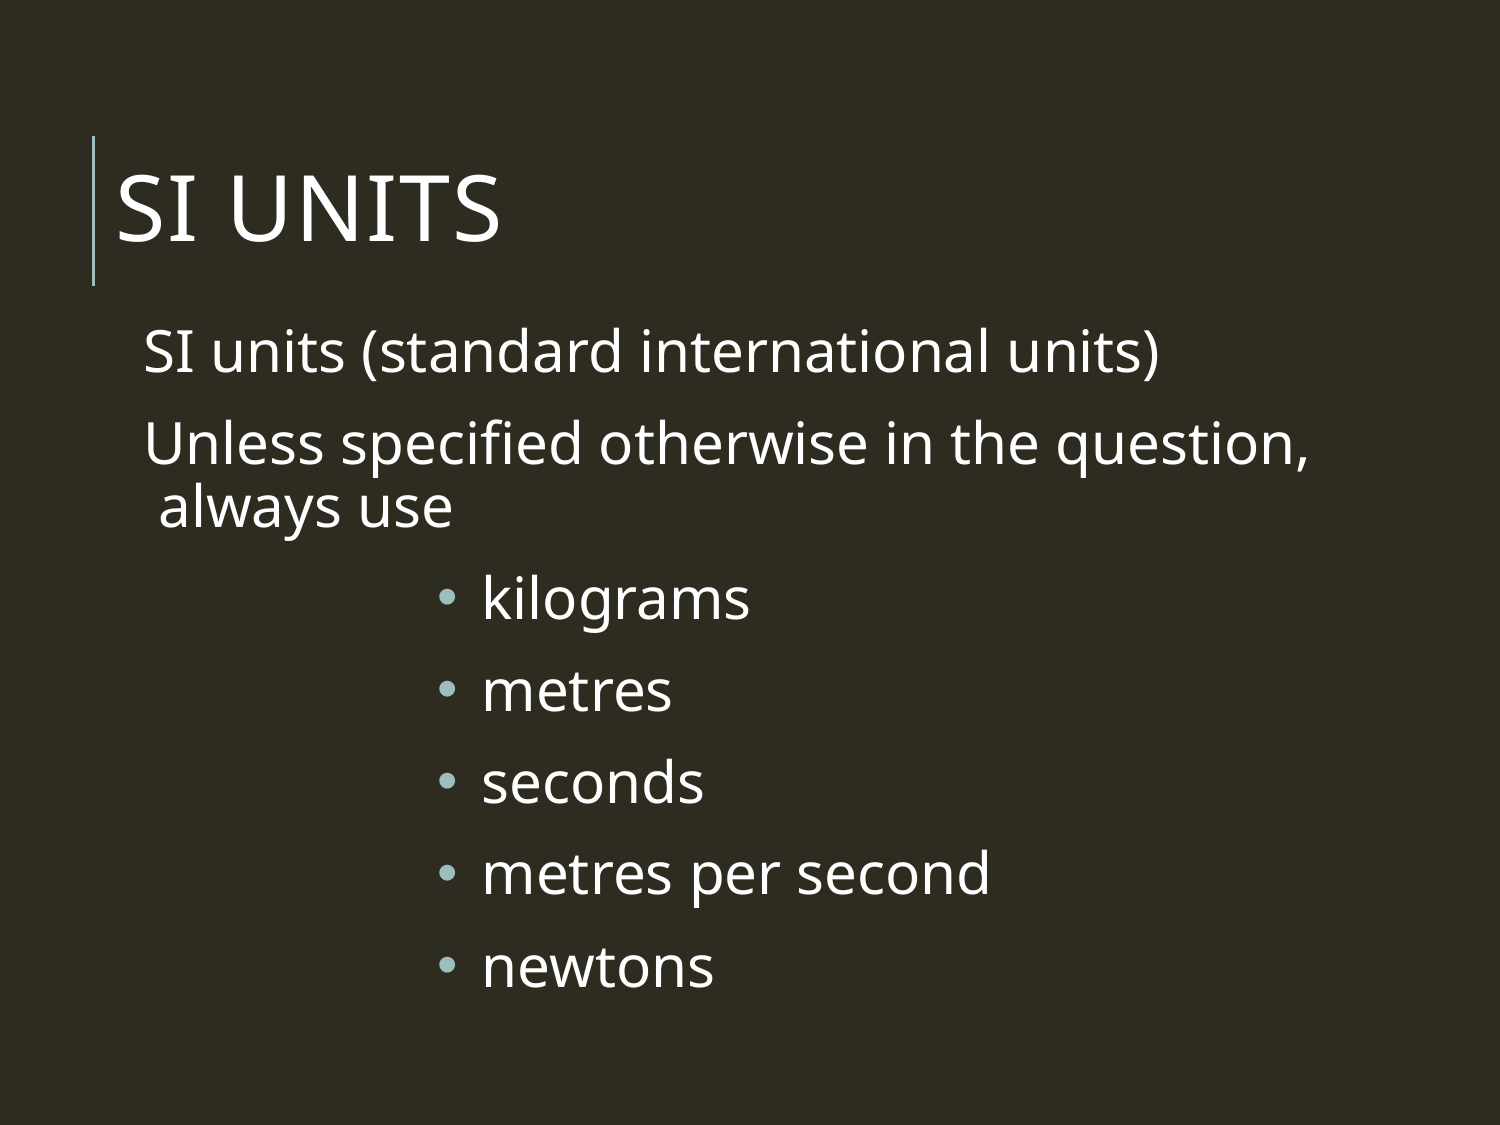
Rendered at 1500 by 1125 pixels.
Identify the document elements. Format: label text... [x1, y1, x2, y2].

list SI units (standard international units) Unless specified otherwise in the question, always use kilograms metres seconds metres per second newtons [135, 314, 1348, 1116]
title SI Units [100, 121, 1327, 310]
